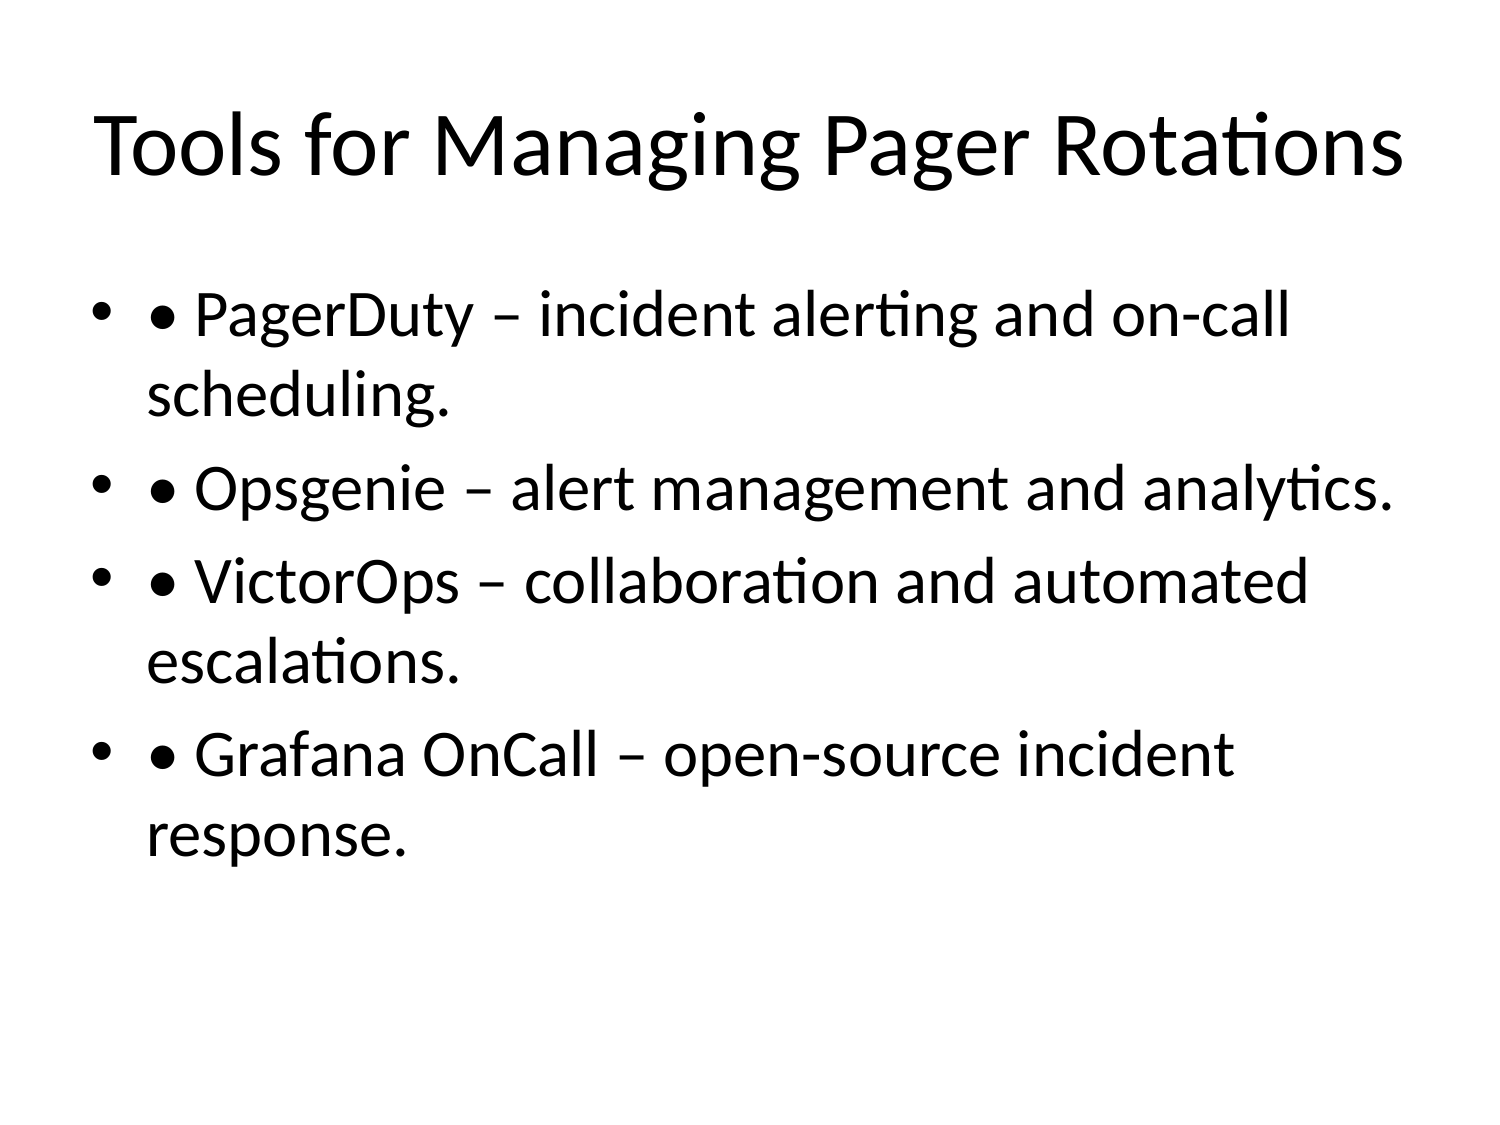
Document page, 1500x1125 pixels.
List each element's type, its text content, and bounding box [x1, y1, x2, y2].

title Tools for Managing Pager Rotations [75, 45, 1425, 233]
list • PagerDuty – incident alerting and on-call scheduling. • Opsgenie – alert management and analytics. • VictorOps – collaboration and automated escalations. • Grafana OnCall – open-source incident response. [75, 262, 1425, 1005]
